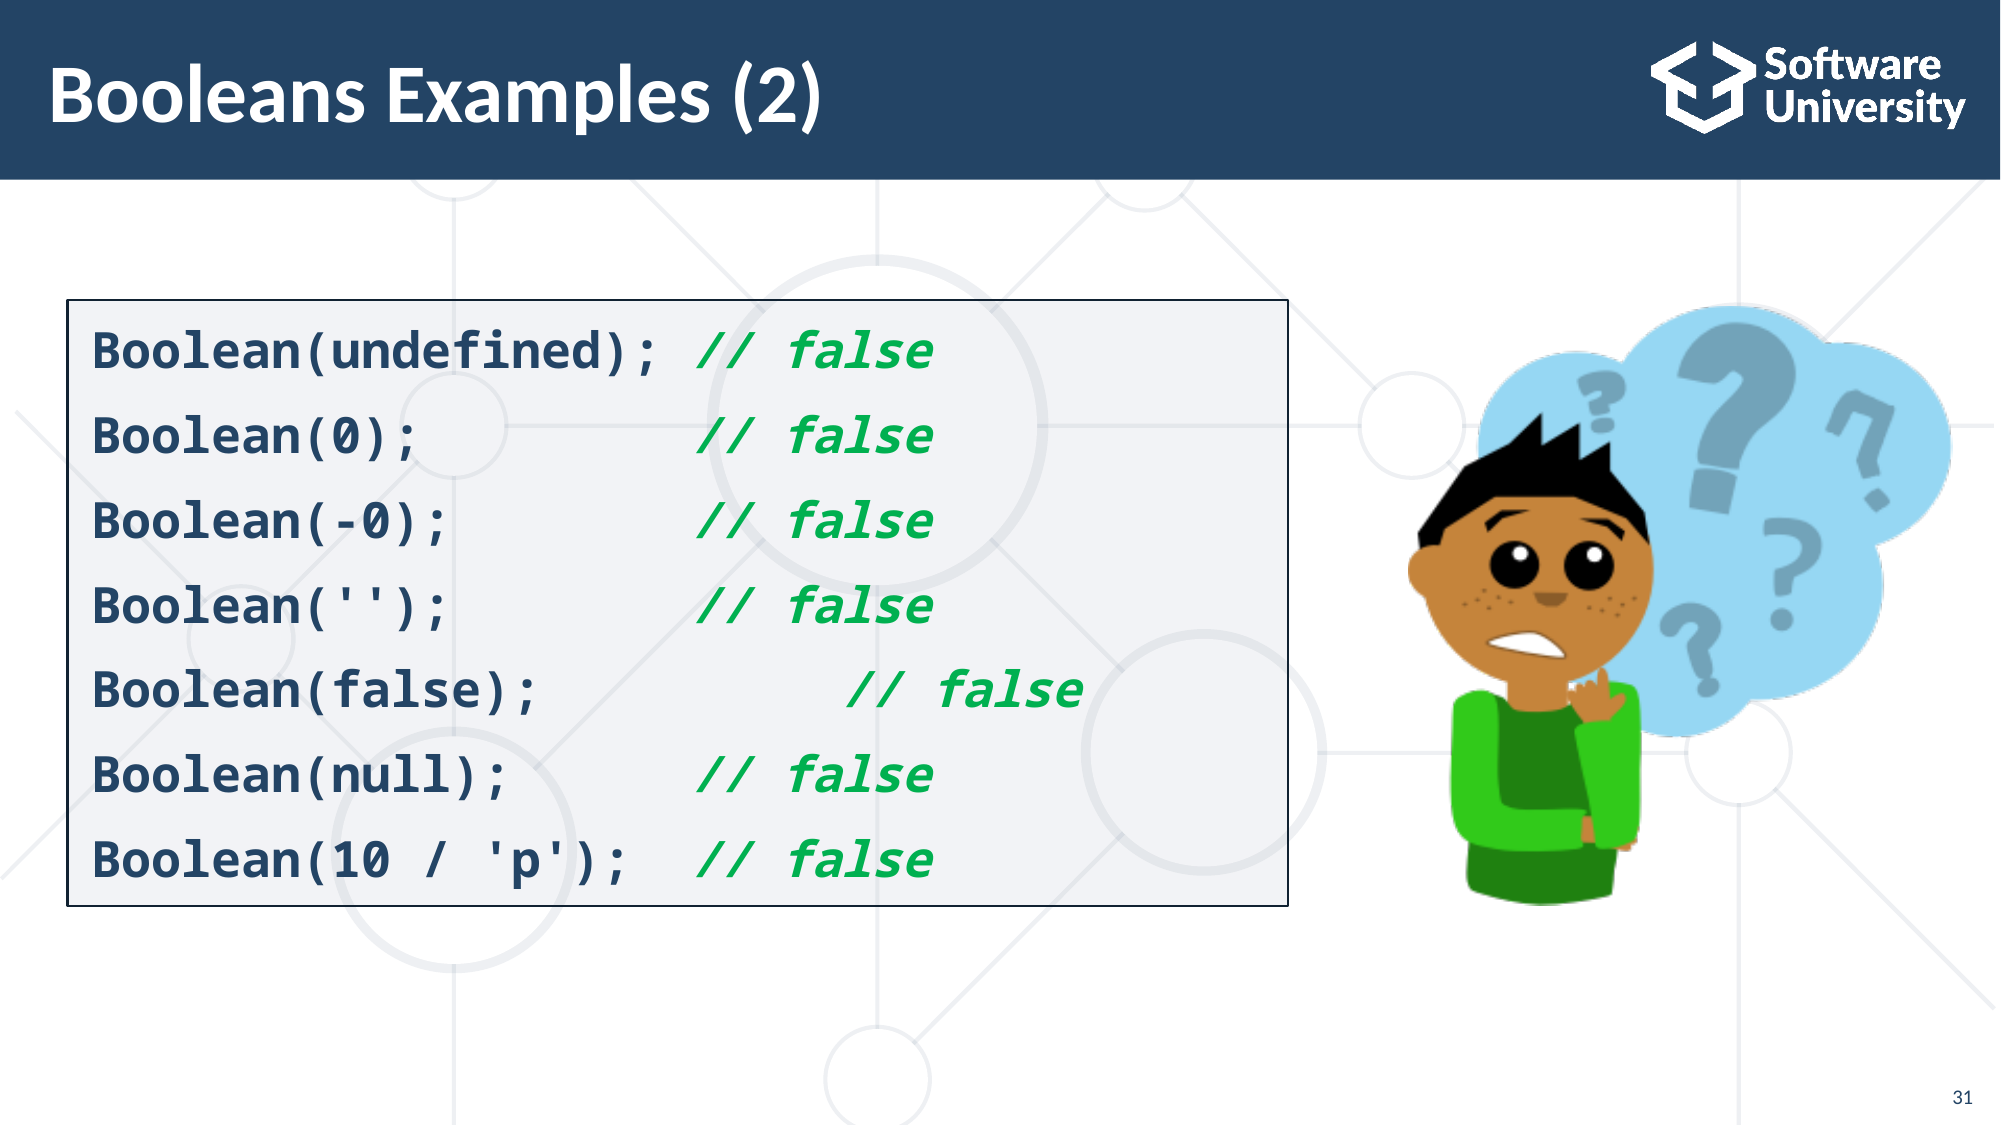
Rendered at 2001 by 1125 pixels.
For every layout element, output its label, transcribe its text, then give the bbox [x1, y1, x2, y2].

picture [1651, 41, 1966, 134]
title Booleans Examples (2) [31, 16, 1625, 162]
text_box Boolean(undefined); // false Boolean(0); // false Boolean(-0); // false Boolean(''); // false Boolean(false); // false Boolean(null); // false Boolean(10 / 'p'); // false [67, 300, 1288, 906]
slide_number 31 [1927, 1067, 1989, 1117]
picture [1408, 305, 1953, 907]
